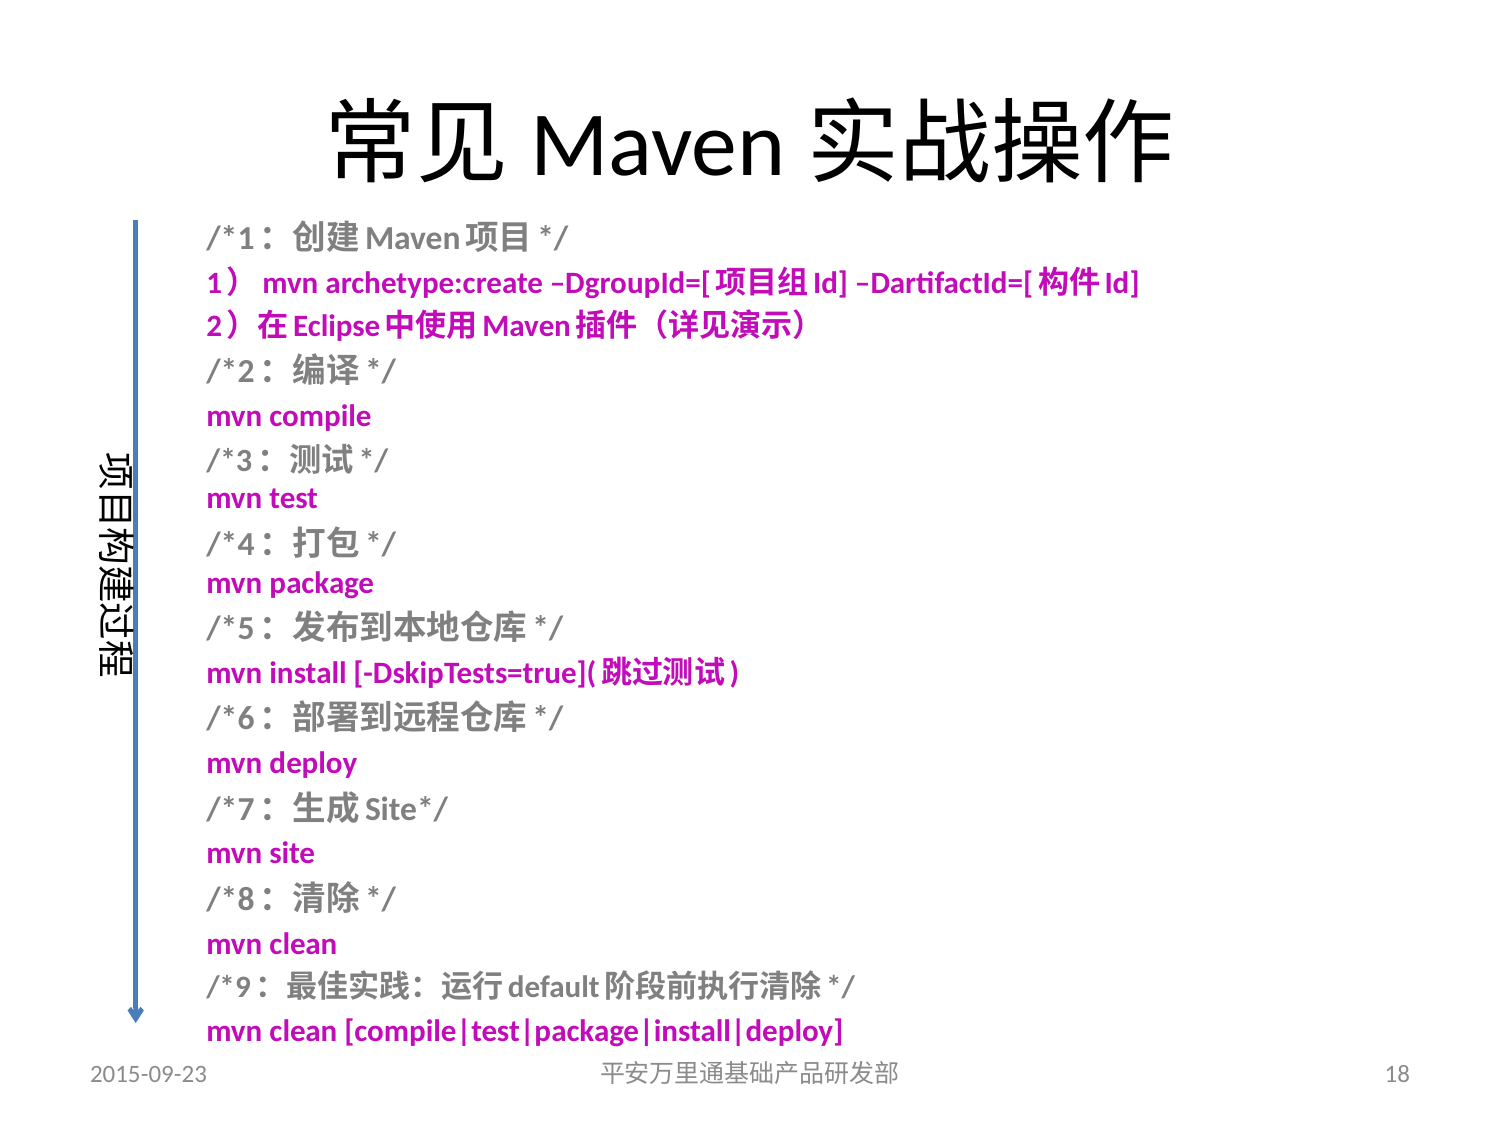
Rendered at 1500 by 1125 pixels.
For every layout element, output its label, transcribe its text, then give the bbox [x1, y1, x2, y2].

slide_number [75, 1042, 425, 1103]
footer 平安万里通基础产品研发部 [512, 1042, 988, 1103]
title 常见Maven实战操作 [75, 45, 1425, 208]
slide_number 18 [1074, 1042, 1425, 1103]
list /*1：创建Maven项目*/ 1）mvn archetype:create –DgroupId=[项目组Id] –DartifactId=[构件Id] 2）在Eclipse中使用Maven插件（详见演示） /*2：编译*/ mvn compile /*3：测试*/ mvn test /*4：打包*/ mvn package /*5：发布到本地仓库*/ mvn install [-DskipTests=true](跳过测试) /*6：部署到远程仓库*/ mvn deploy /*7：生成Site*/ mvn site /*8：清除*/ mvn clean /*9：最佳实践：运行default阶段前执行清除*/ mvn clean [compile|test|package|install|deploy] [75, 208, 1425, 1059]
text_box 项目构建过程 [71, 438, 131, 681]
text_box 项目构建过程 [140, 438, 148, 681]
